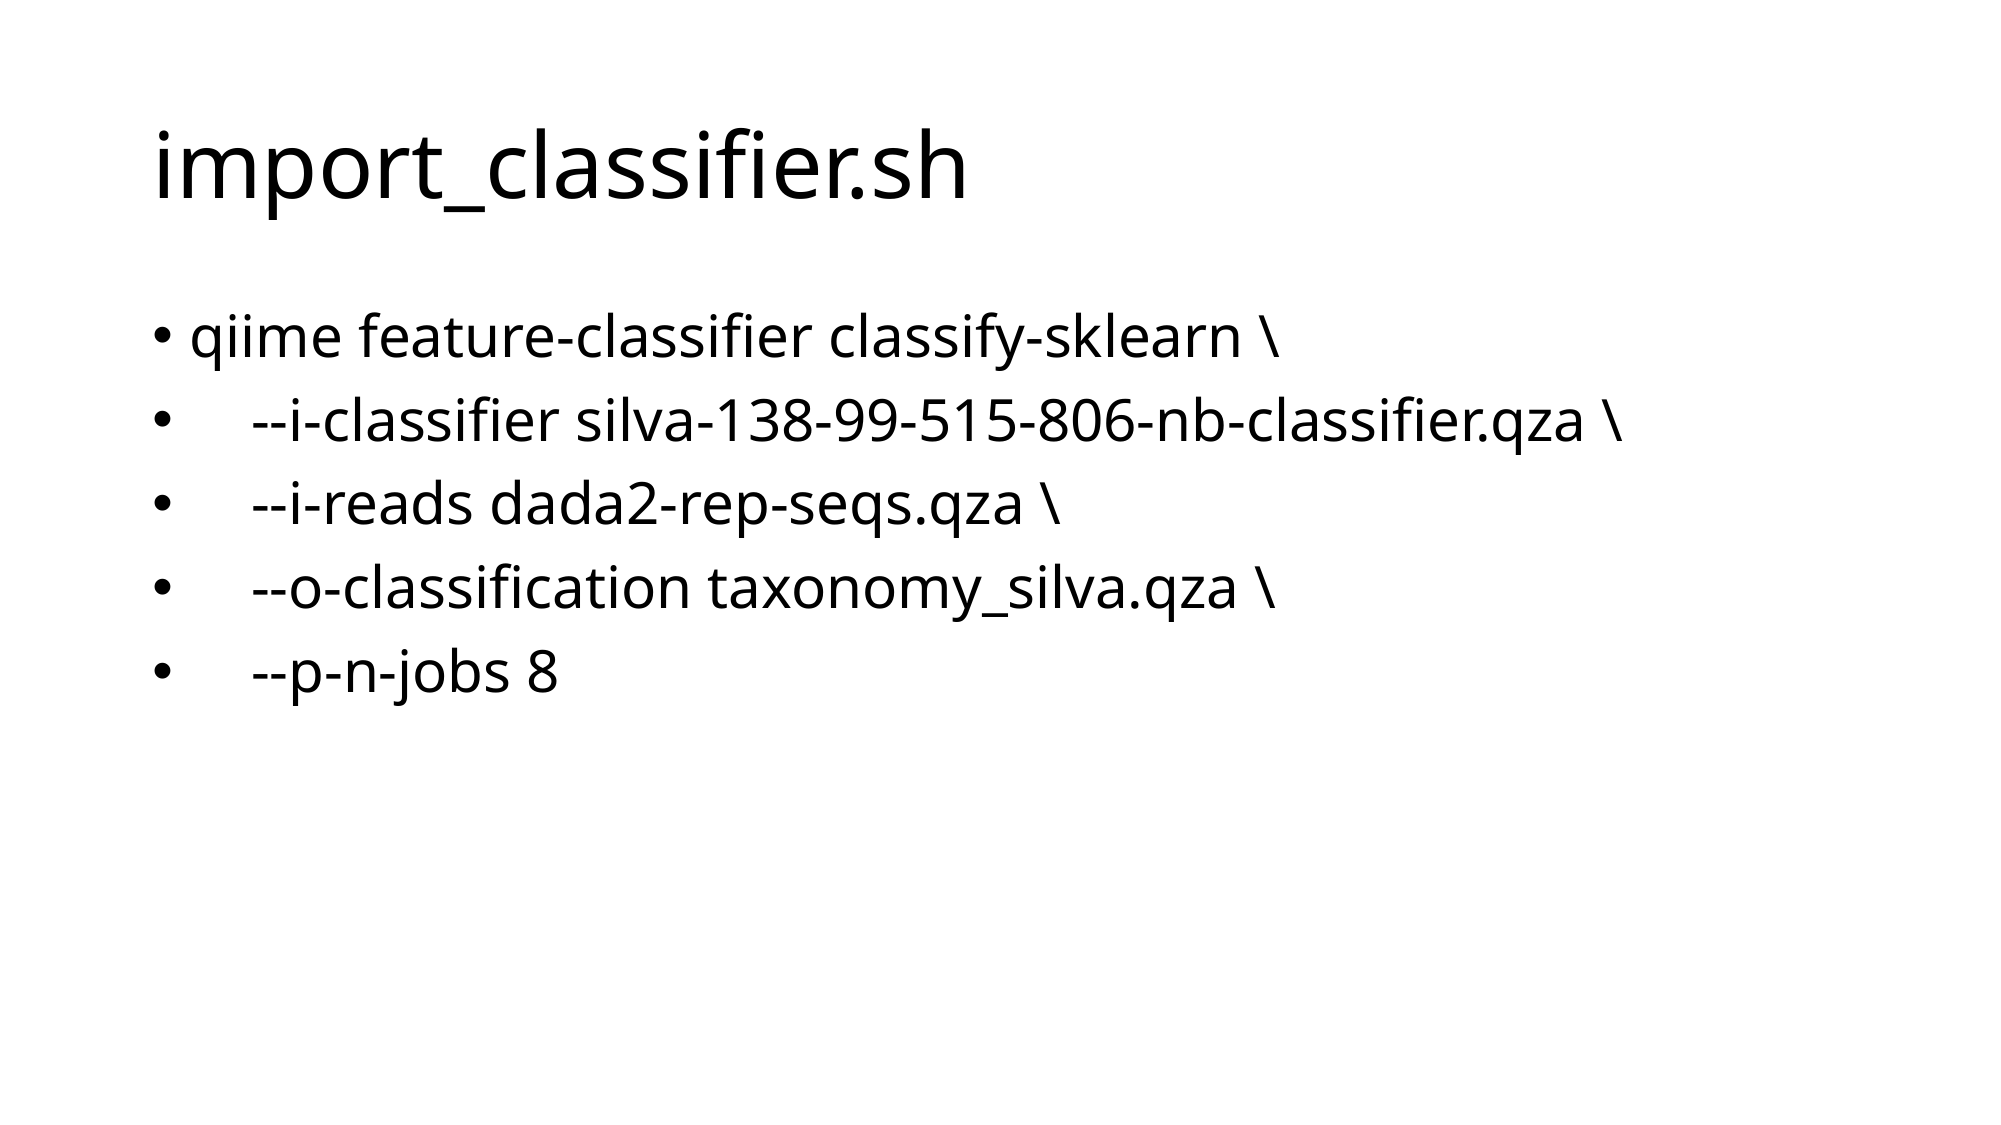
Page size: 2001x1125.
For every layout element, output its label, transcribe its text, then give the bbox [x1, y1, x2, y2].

list qiime feature-classifier classify-sklearn \ --i-classifier silva-138-99-515-806-nb-classifier.qza \ --i-reads dada2-rep-seqs.qza \ --o-classification taxonomy_silva.qza \ --p-n-jobs 8 [137, 299, 1863, 1014]
title import_classifier.sh [137, 59, 1863, 278]
